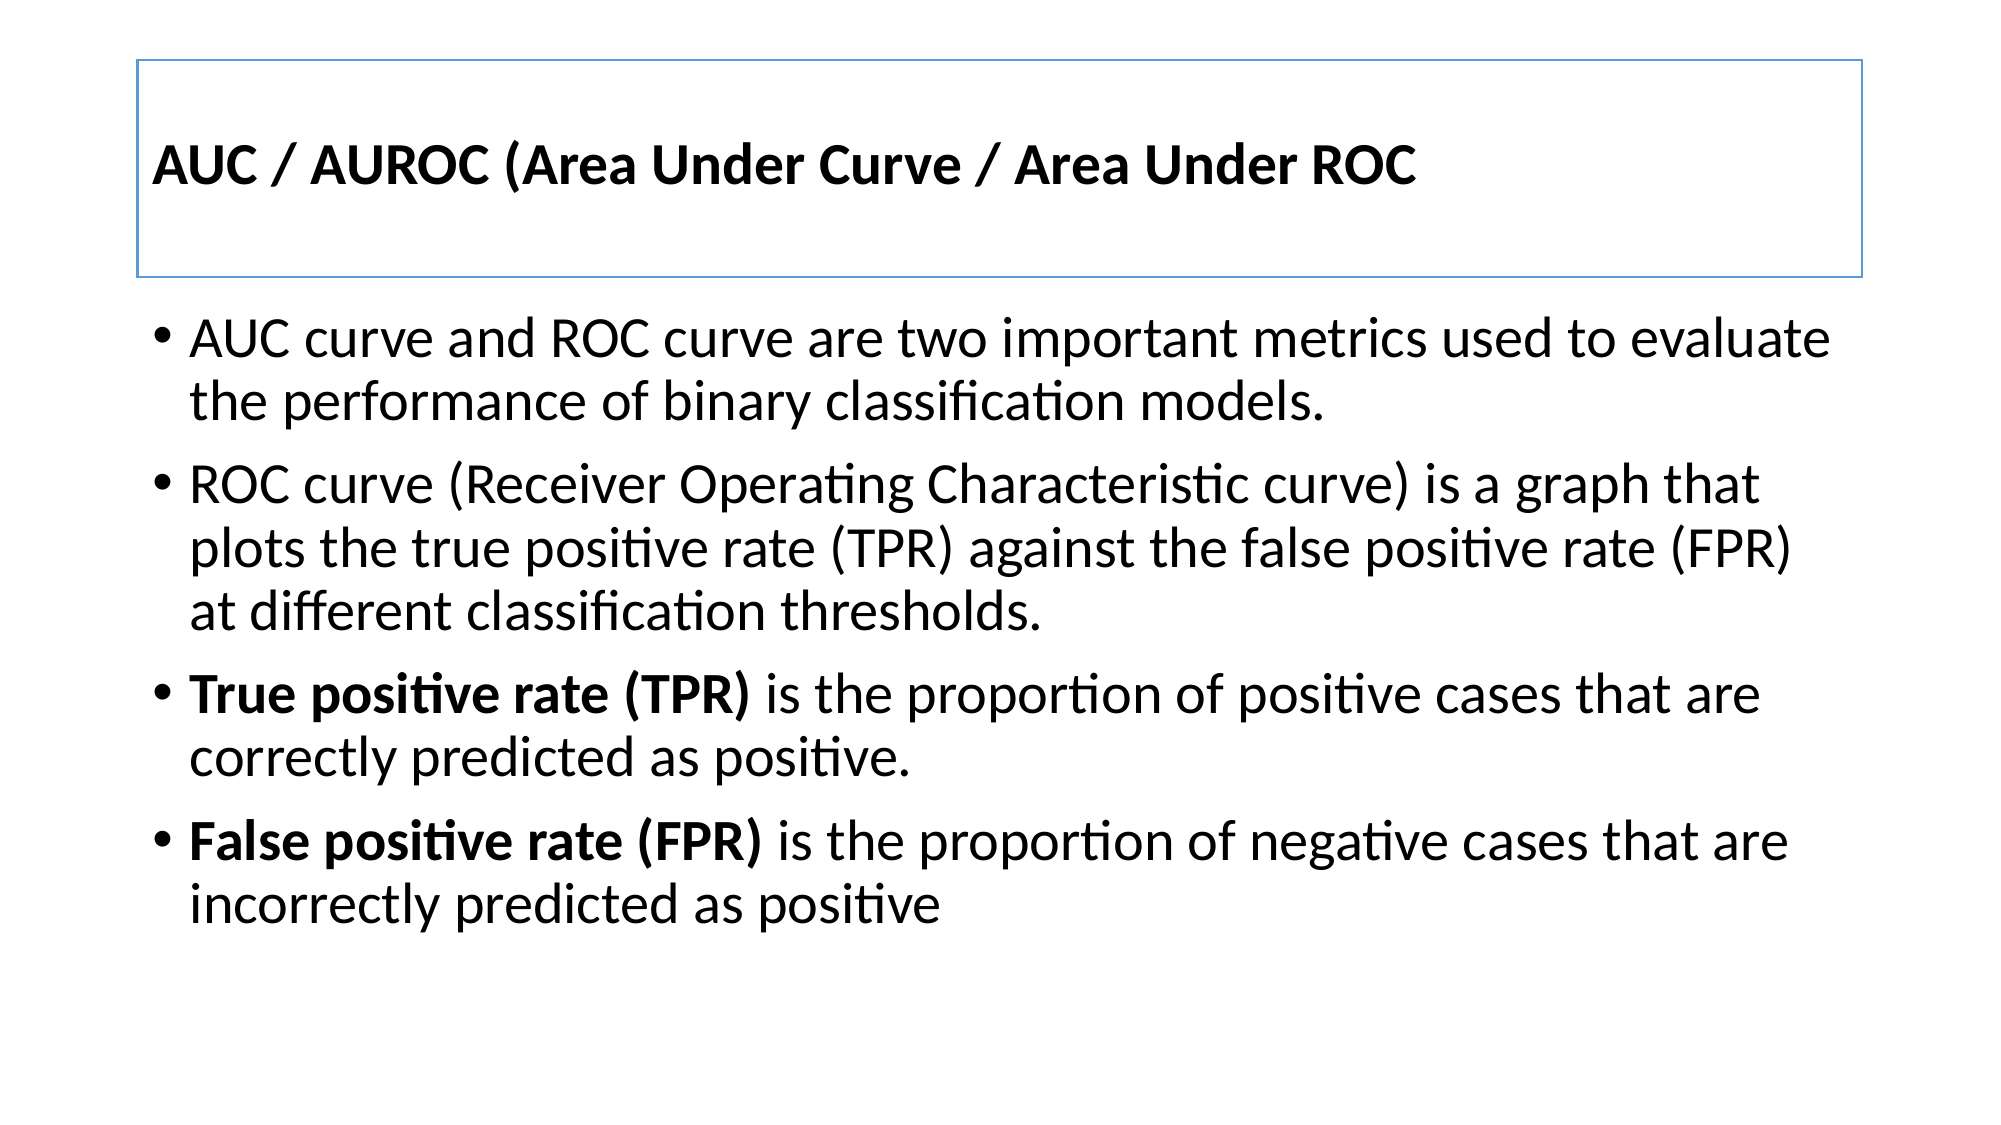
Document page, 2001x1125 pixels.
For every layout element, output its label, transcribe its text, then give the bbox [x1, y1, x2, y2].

list AUC curve and ROC curve are two important metrics used to evaluate the performance of binary classification models. ROC curve (Receiver Operating Characteristic curve) is a graph that plots the true positive rate (TPR) against the false positive rate (FPR) at different classification thresholds. True positive rate (TPR) is the proportion of positive cases that are correctly predicted as positive. False positive rate (FPR) is the proportion of negative cases that are incorrectly predicted as positive [137, 299, 1863, 1014]
title AUC / AUROC (Area Under Curve / Area Under ROC [136, 59, 1863, 278]
